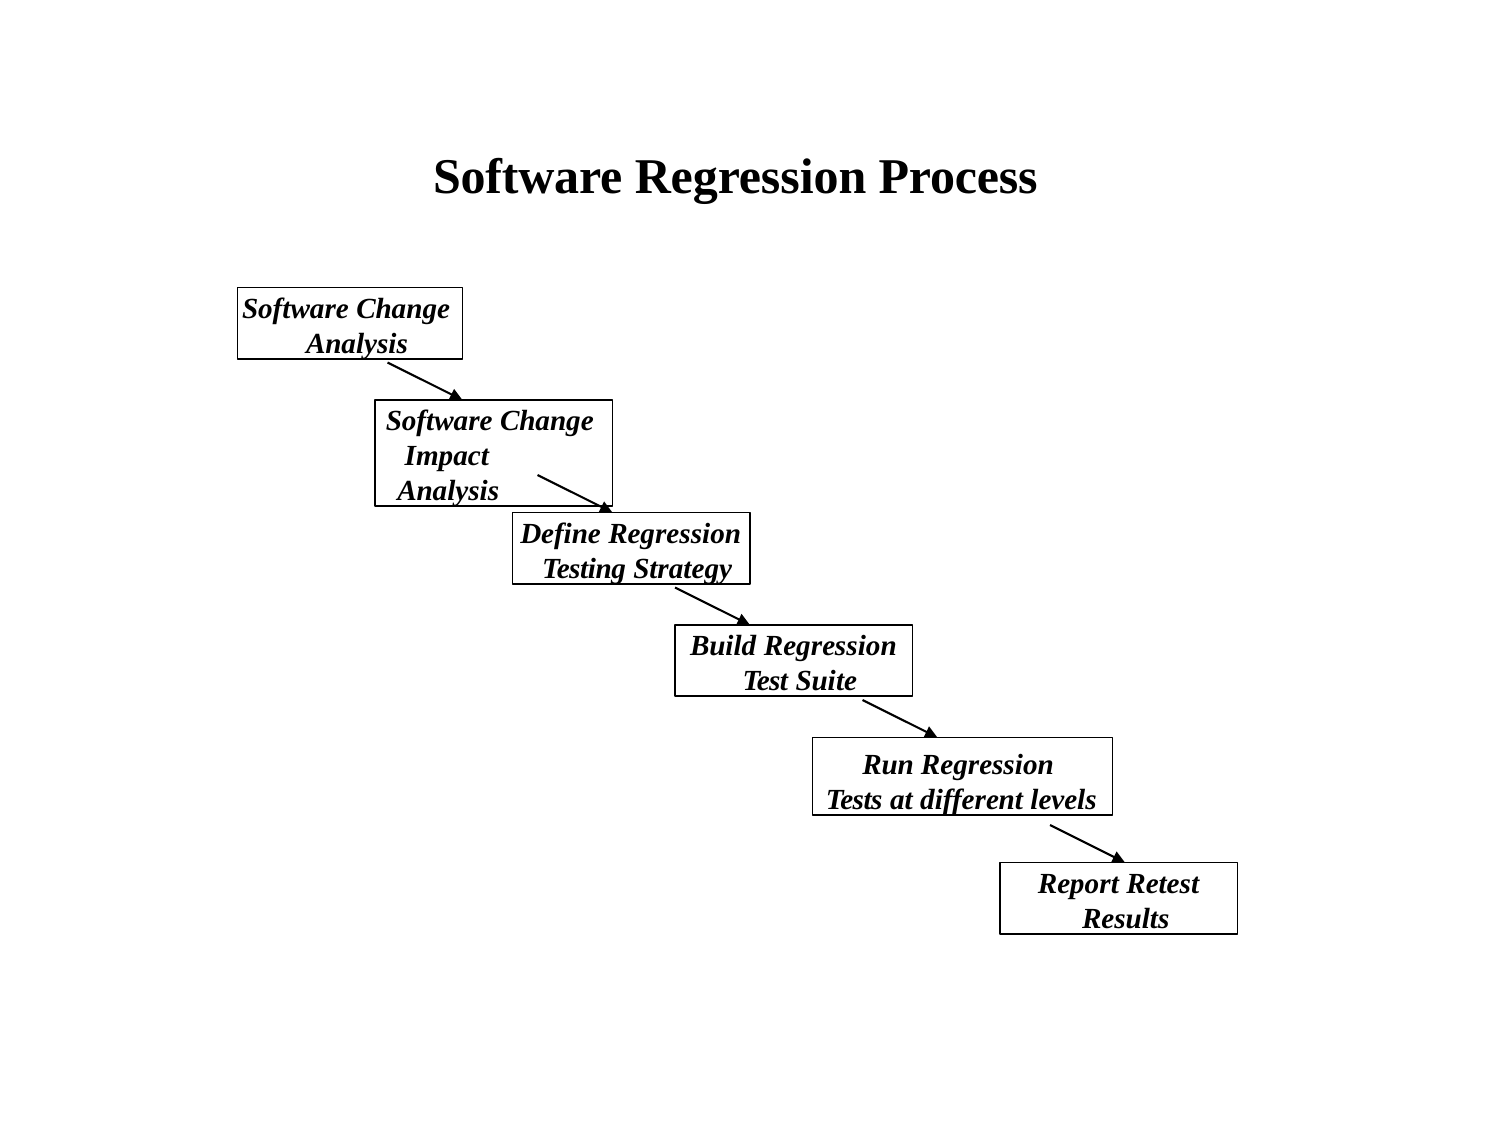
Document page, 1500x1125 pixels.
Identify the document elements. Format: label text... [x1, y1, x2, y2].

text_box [1048, 823, 1126, 863]
text_box Define Regression Testing Strategy [512, 512, 750, 584]
text_box Software Change Impact Analysis [375, 400, 613, 507]
title Software Regression Process [431, 141, 1044, 332]
text_box Report Retest Results [999, 862, 1238, 934]
text_box Build Regression Test Suite [675, 625, 913, 697]
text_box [861, 698, 938, 738]
text_box Software Change Analysis [237, 287, 463, 359]
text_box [536, 473, 613, 513]
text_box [386, 361, 463, 401]
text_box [673, 586, 751, 626]
text_box Run Regression Tests at different levels [812, 737, 1113, 816]
